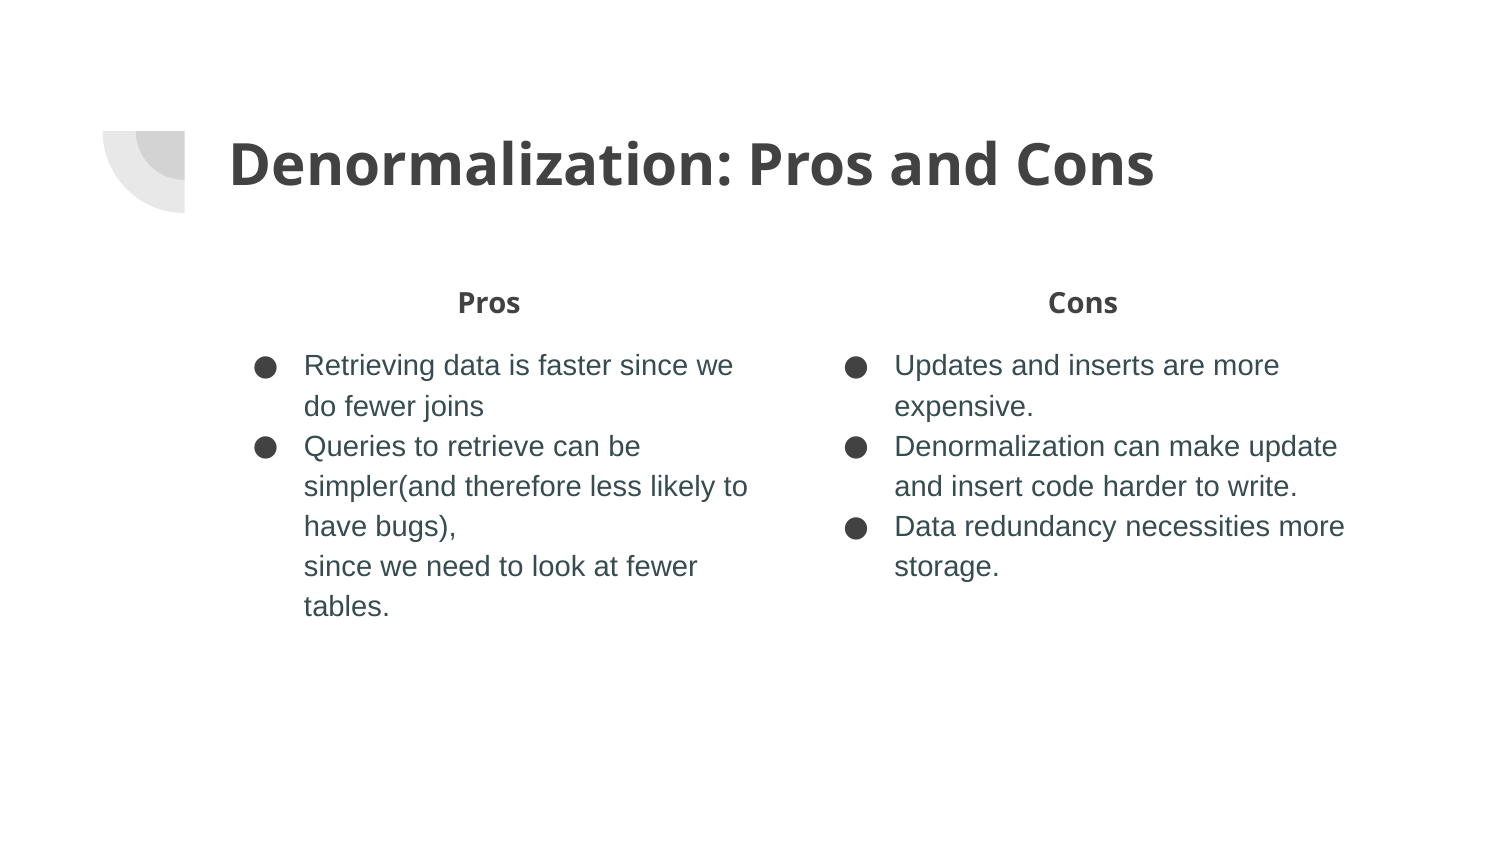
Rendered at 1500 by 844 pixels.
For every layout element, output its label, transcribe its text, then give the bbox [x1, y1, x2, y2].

list Retrieving data is faster since we do fewer joins Queries to retrieve can be simpler(and therefore less likely to have bugs), since we need to look at fewer tables. [213, 326, 777, 744]
title Denormalization: Pros and Cons [213, 98, 1368, 263]
text_box Cons [1032, 262, 1139, 323]
text_box Pros [442, 262, 549, 323]
list Updates and inserts are more expensive. Denormalization can make update and insert code harder to write. Data redundancy necessities more storage. [804, 326, 1368, 744]
